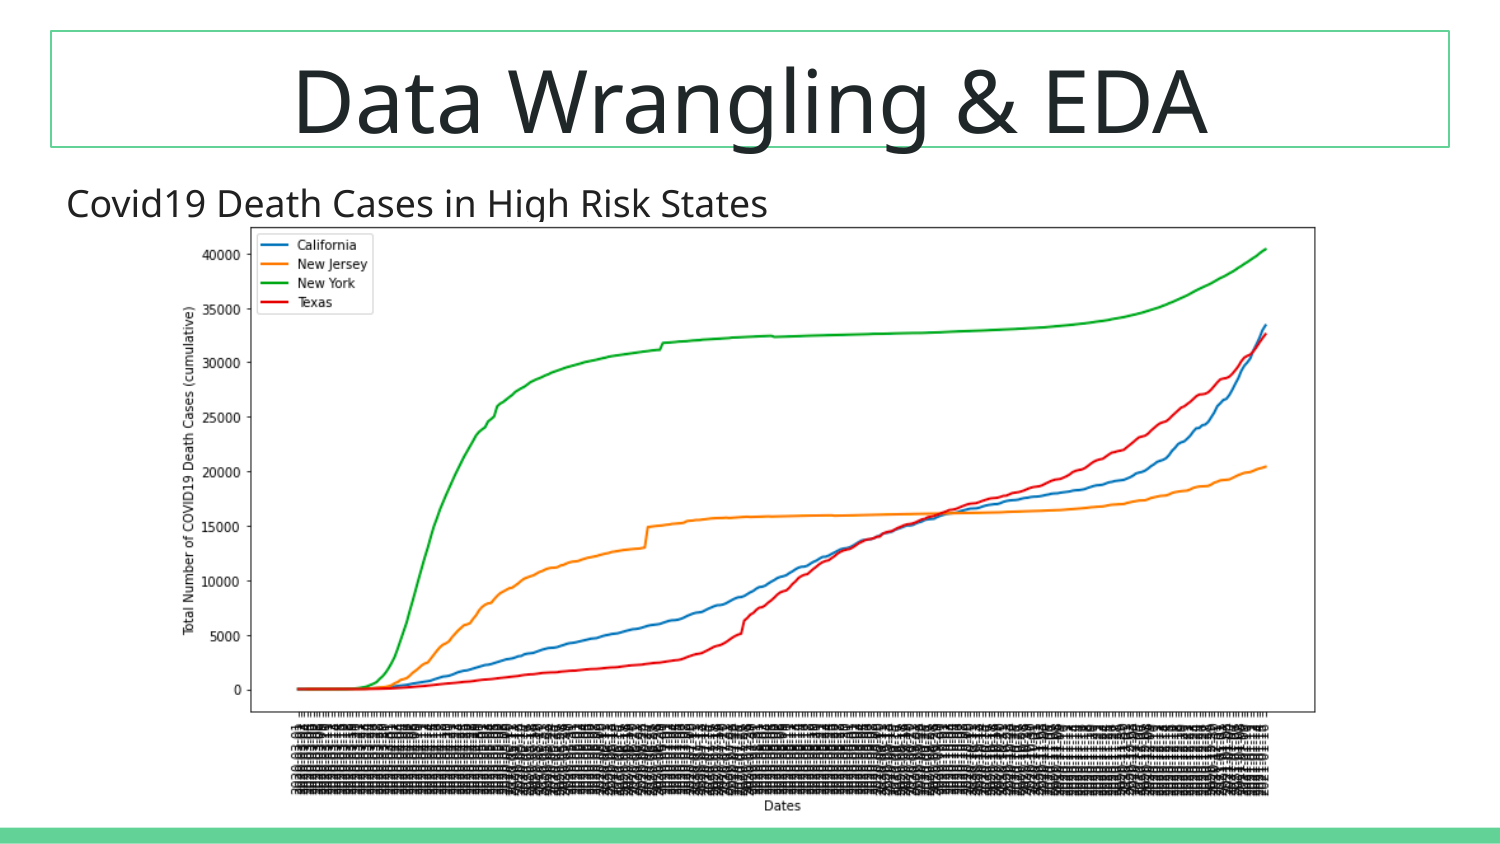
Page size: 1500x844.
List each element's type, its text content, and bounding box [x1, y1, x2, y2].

picture [178, 221, 1322, 817]
title Data Wrangling & EDA [51, 30, 1449, 147]
list Covid19 Death Cases in High Risk States [51, 158, 1449, 720]
